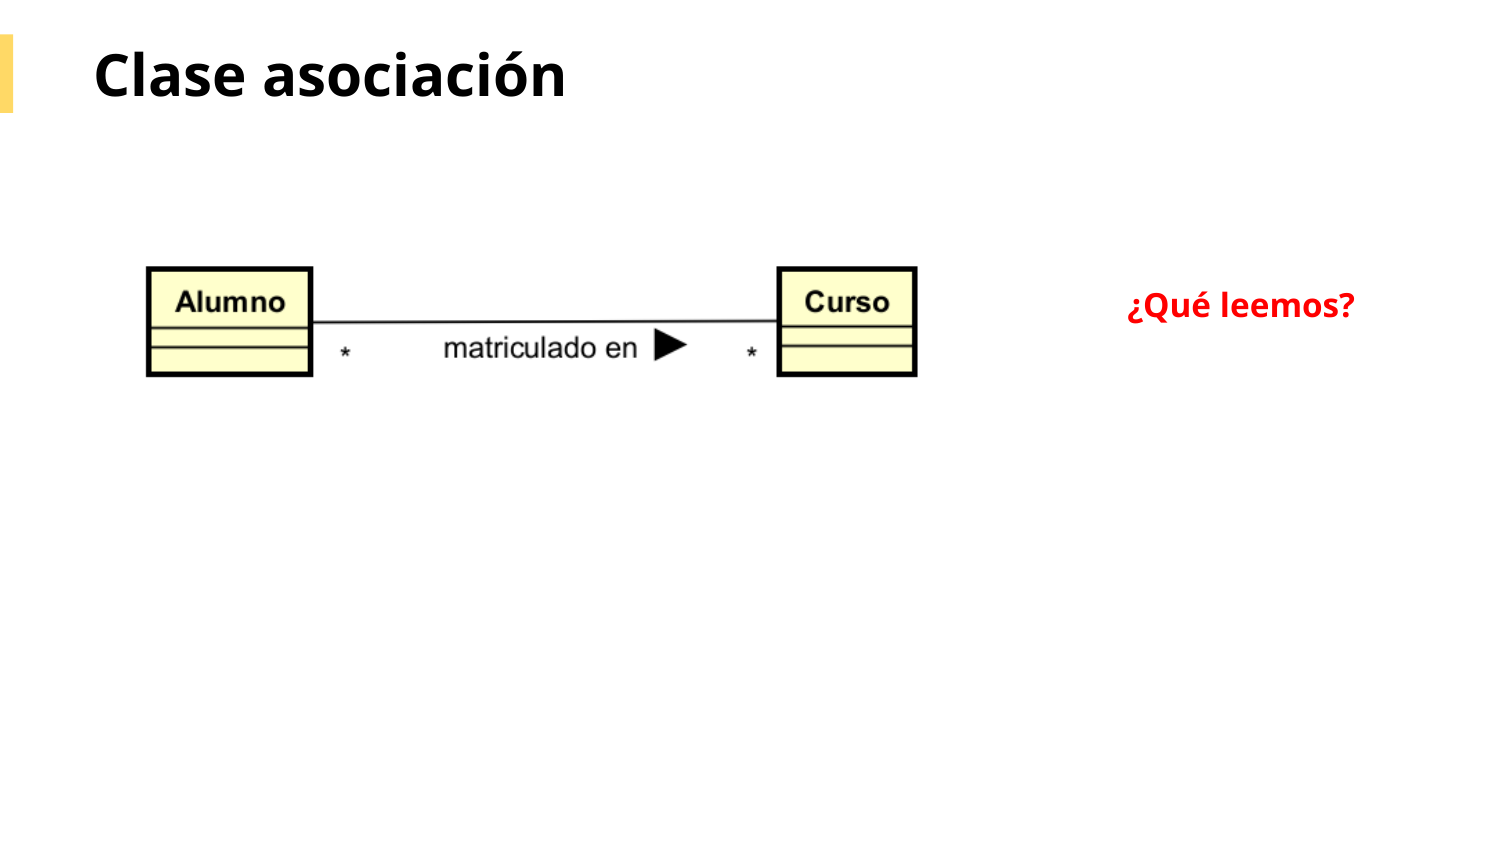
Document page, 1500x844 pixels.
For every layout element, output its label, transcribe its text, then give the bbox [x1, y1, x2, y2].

text_box Clase asociación [78, 23, 1302, 124]
text_box [0, 34, 14, 113]
text_box ¿Qué leemos? [1112, 276, 1383, 372]
picture [47, 157, 1074, 574]
